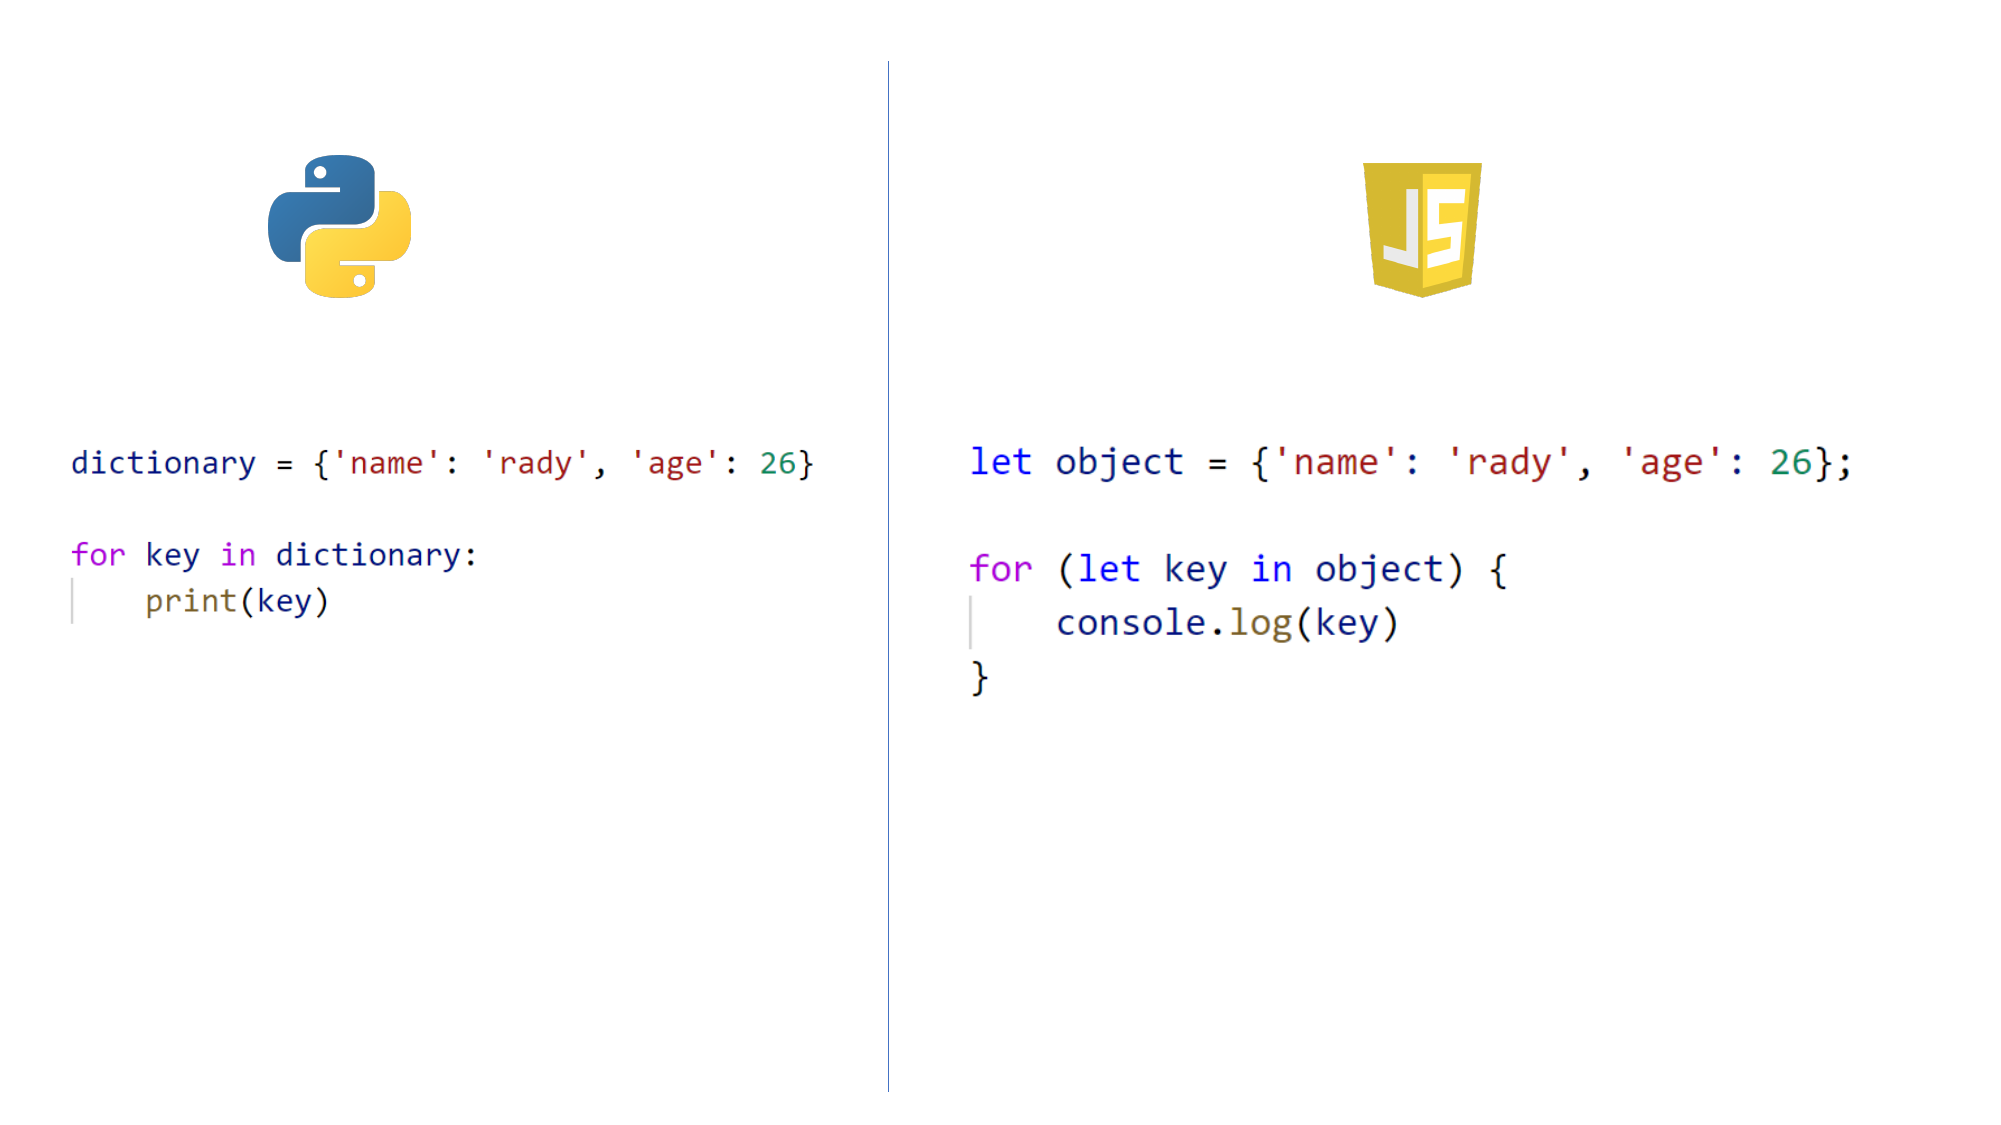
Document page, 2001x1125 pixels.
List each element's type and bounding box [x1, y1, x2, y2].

picture [921, 392, 1867, 733]
picture [1363, 163, 1482, 298]
picture [268, 155, 411, 298]
picture [34, 422, 823, 662]
